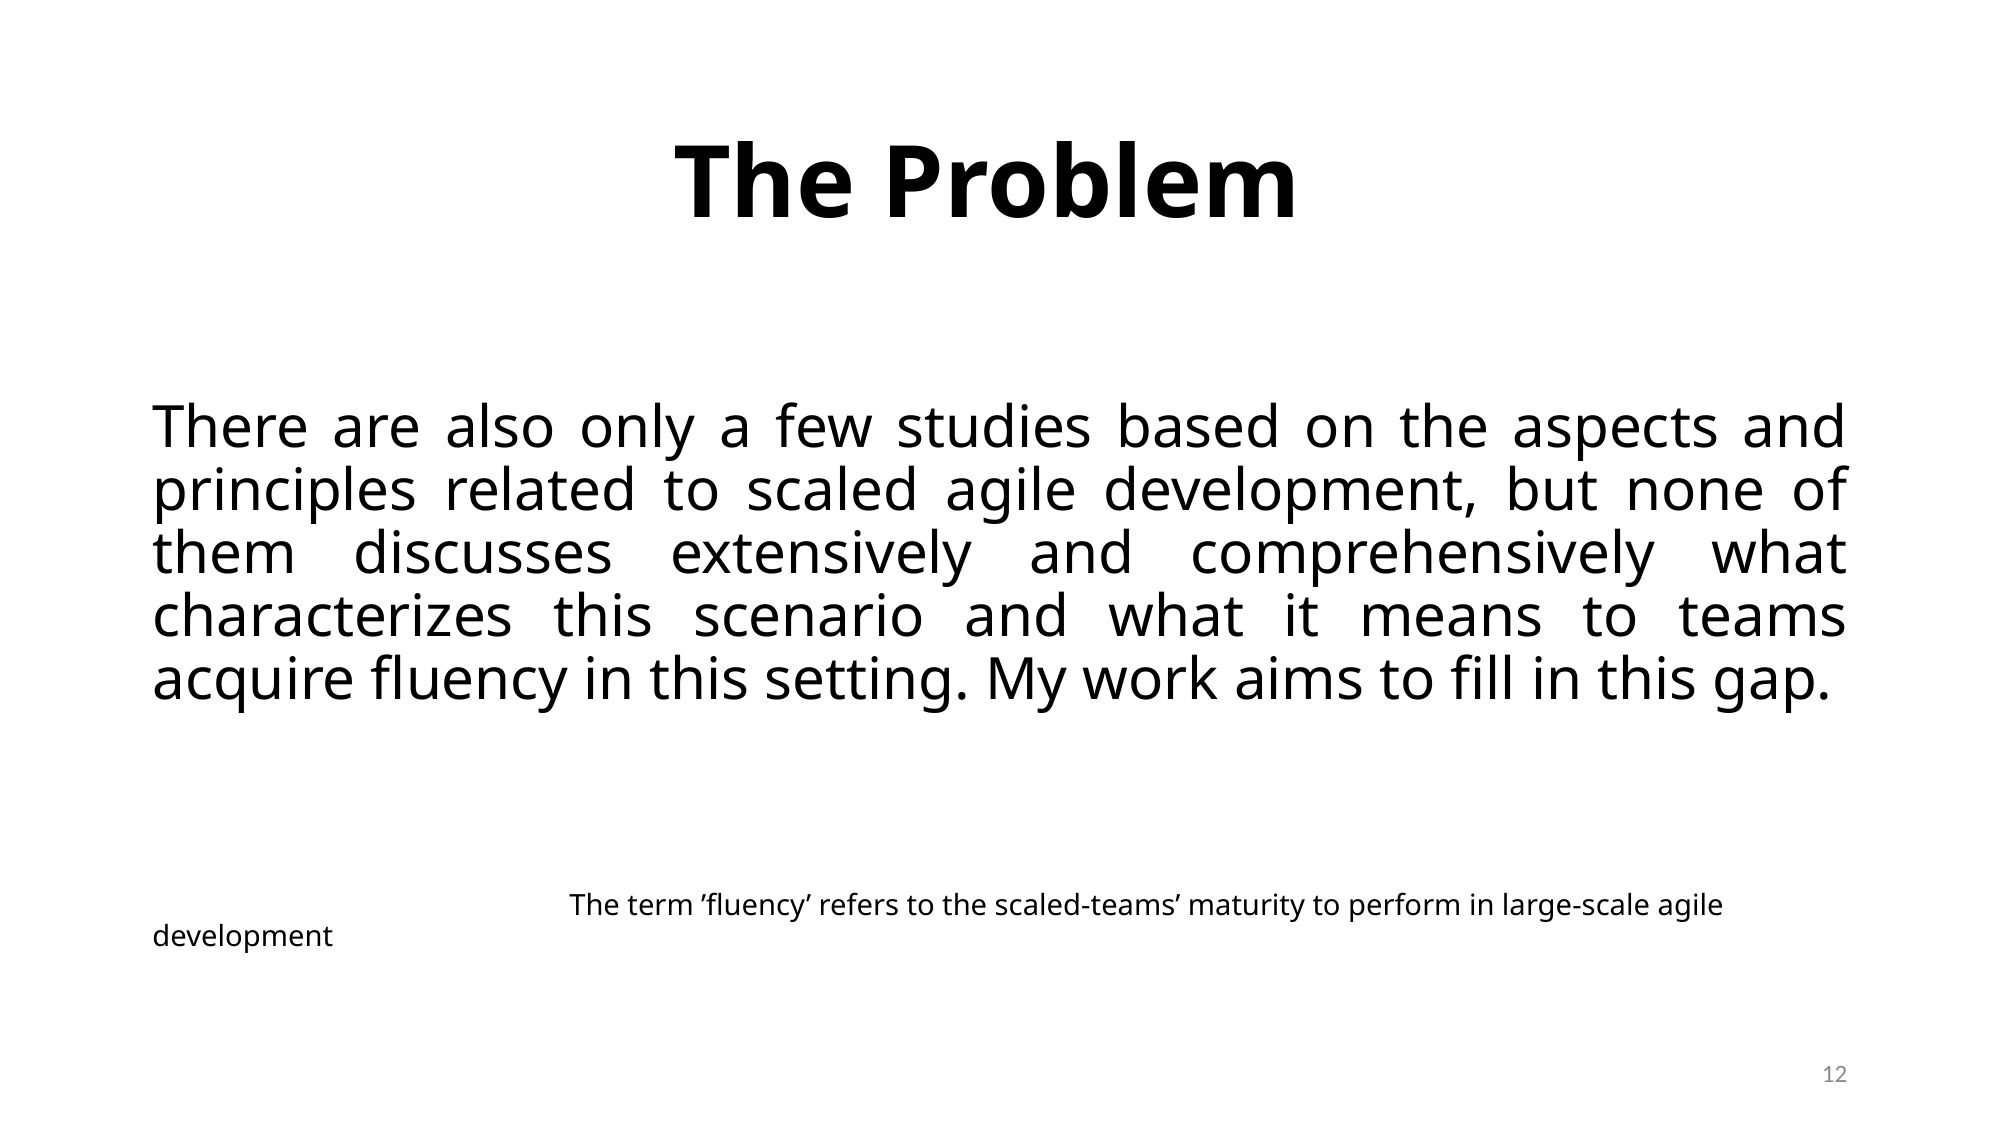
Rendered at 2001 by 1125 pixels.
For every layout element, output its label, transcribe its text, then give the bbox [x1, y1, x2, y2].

slide_number 12 [1412, 1042, 1863, 1103]
text_box The Problem [0, 110, 2000, 245]
list There are also only a few studies based on the aspects and principles related to scaled agile development, but none of them discusses extensively and comprehensively what characterizes this scenario and what it means to teams acquire fluency in this setting. My work aims to fill in this gap. The term ’fluency’ refers to the scaled-teams’ maturity to perform in large-scale agile development [137, 299, 1863, 1014]
